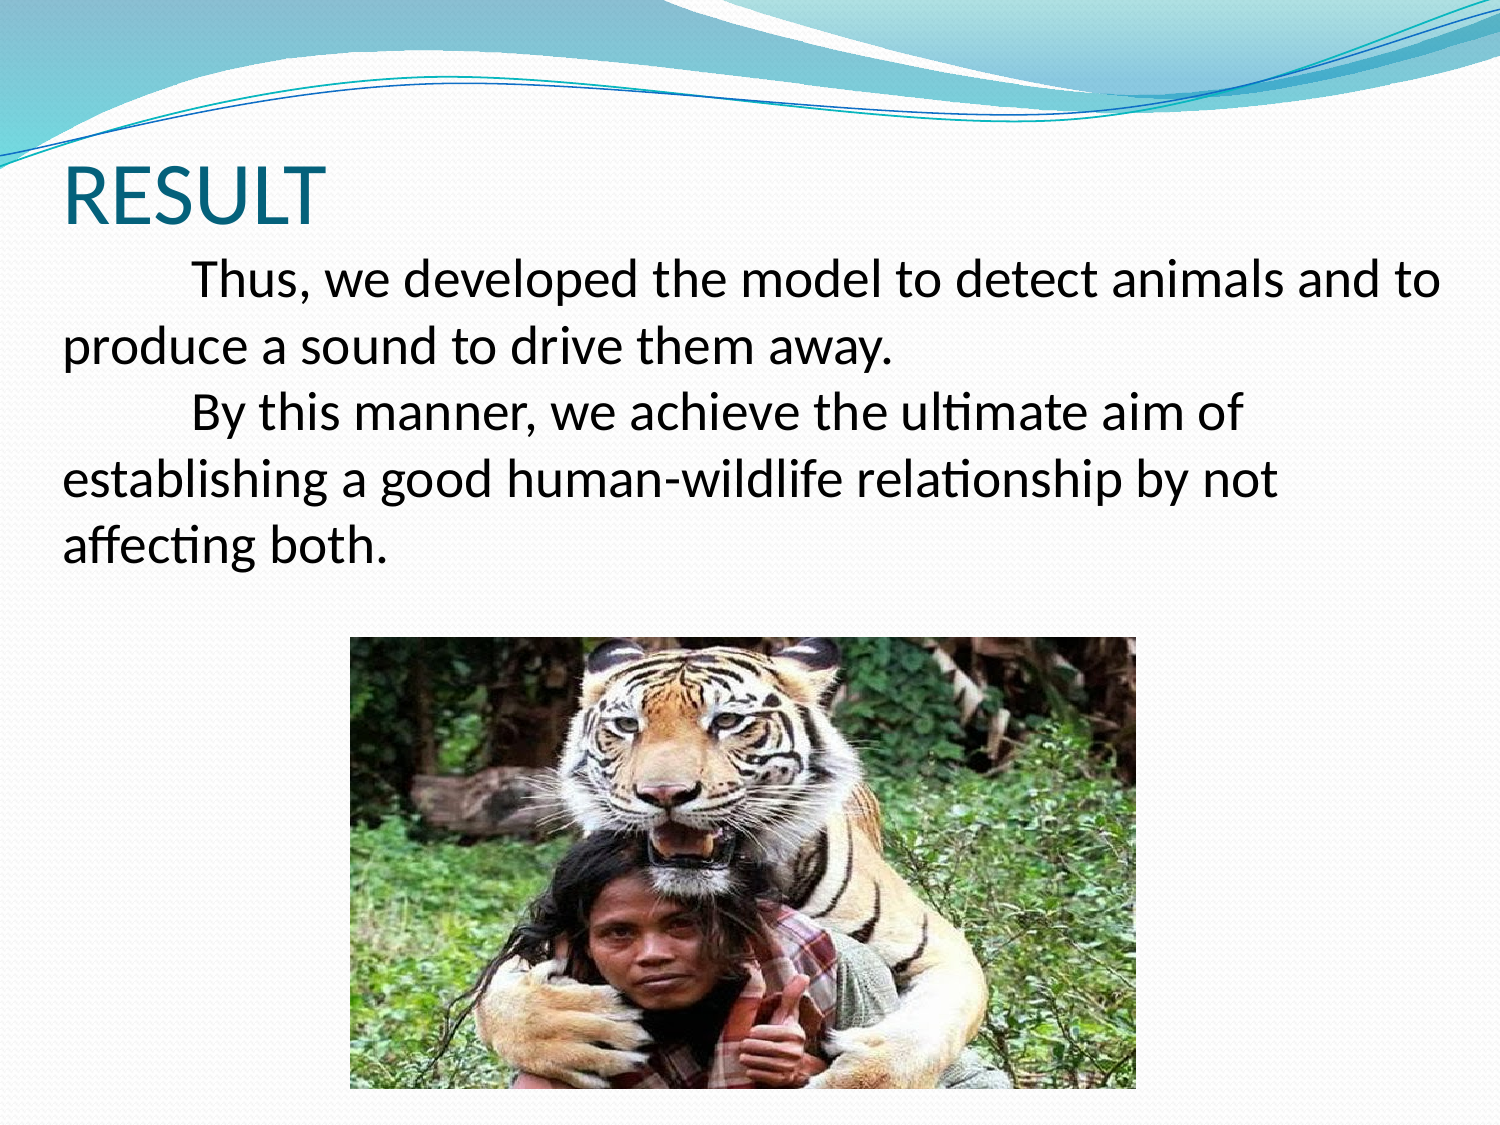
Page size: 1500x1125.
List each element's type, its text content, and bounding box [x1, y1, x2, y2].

text_box [25, 0, 762, 288]
picture [349, 637, 1137, 1090]
title RESULT Thus, we developed the model to detect animals and to produce a sound to drive them away. By this manner, we achieve the ultimate aim of establishing a good human-wildlife relationship by not affecting both. [62, 125, 1463, 575]
